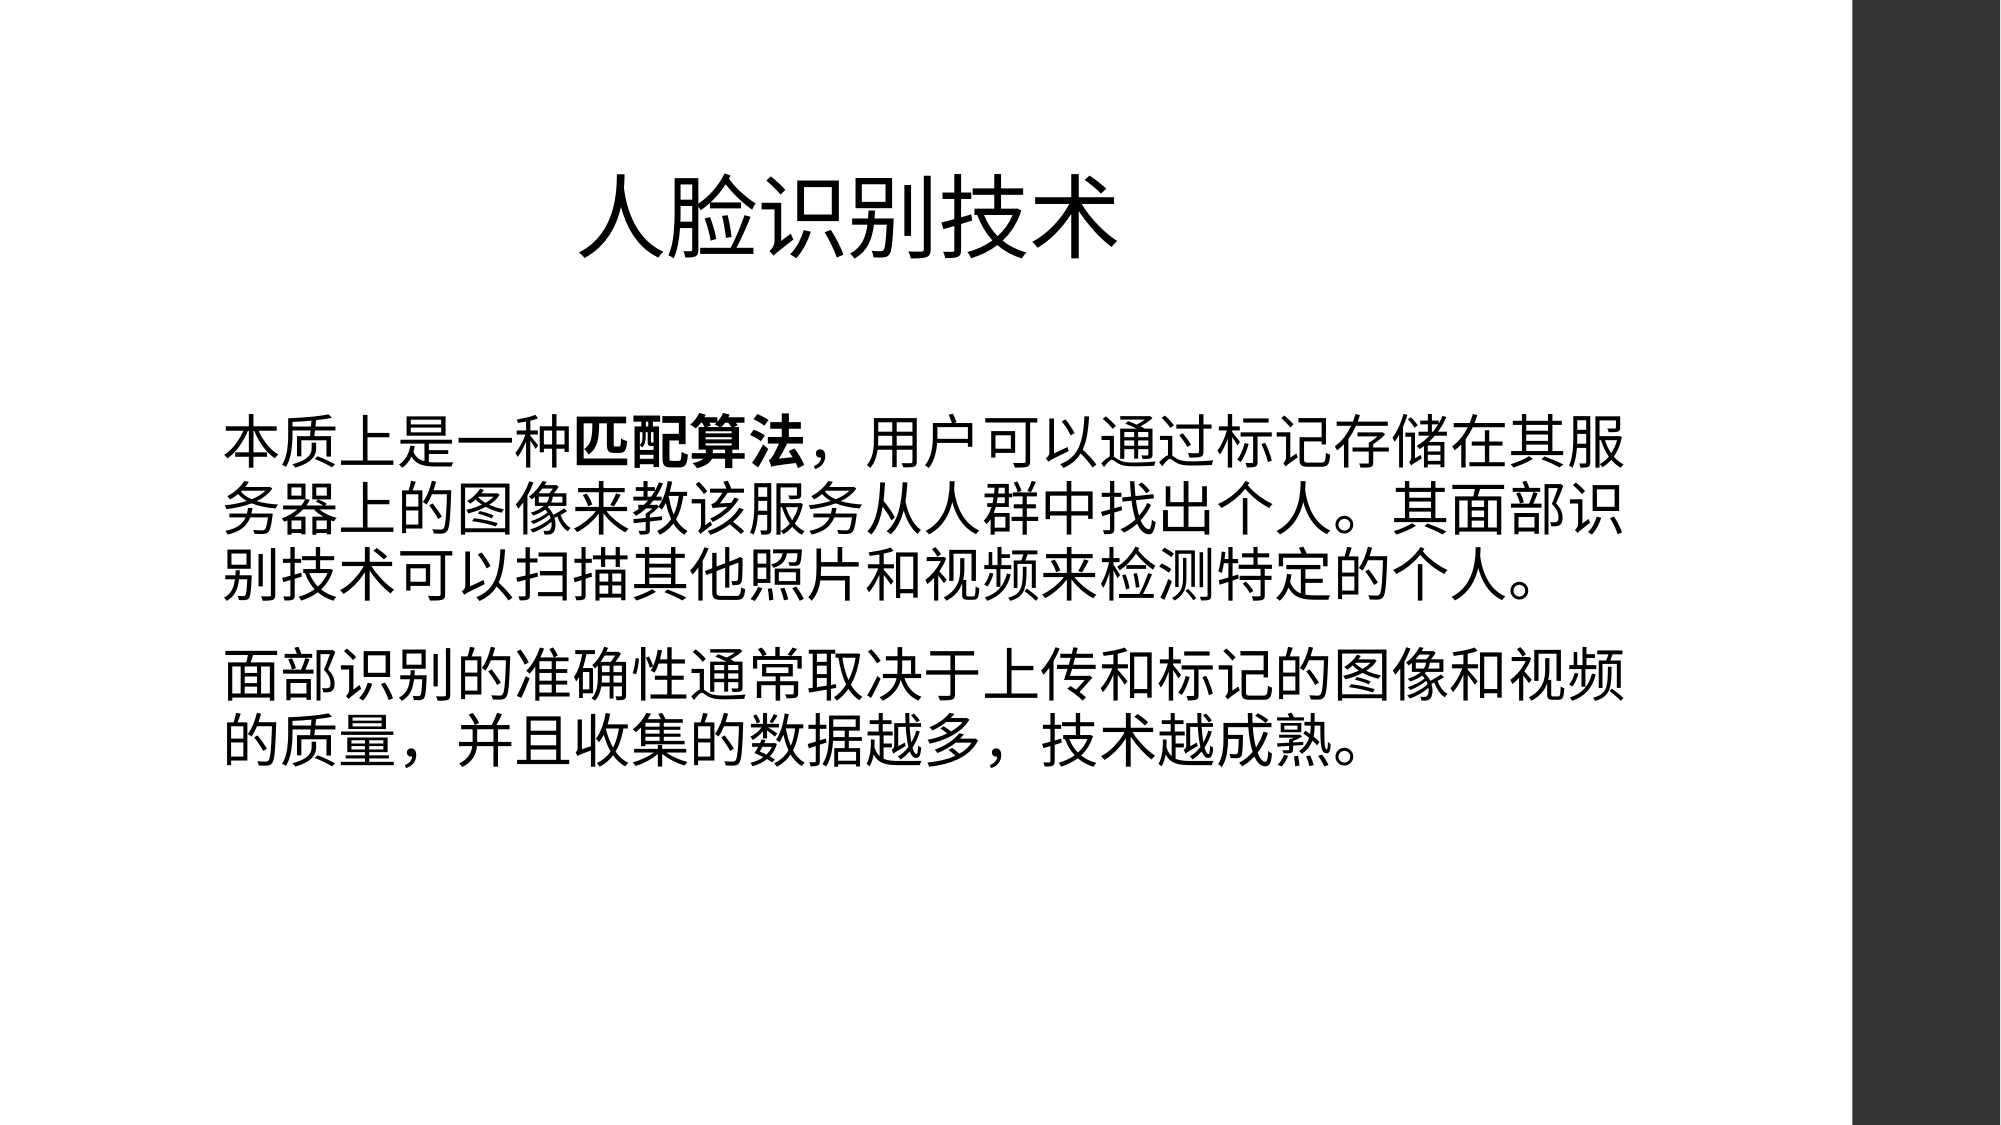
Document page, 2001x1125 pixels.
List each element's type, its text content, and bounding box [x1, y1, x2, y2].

title 人脸识别技术 [188, 61, 1509, 280]
list 本质上是一种匹配算法，用户可以通过标记存储在其服务器上的图像来教该服务从人群中找出个人。其面部识别技术可以扫描其他照片和视频来检测特定的个人。 面部识别的准确性通常取决于上传和标记的图像和视频的质量，并且收集的数据越多，技术越成熟。 [206, 403, 1670, 1014]
